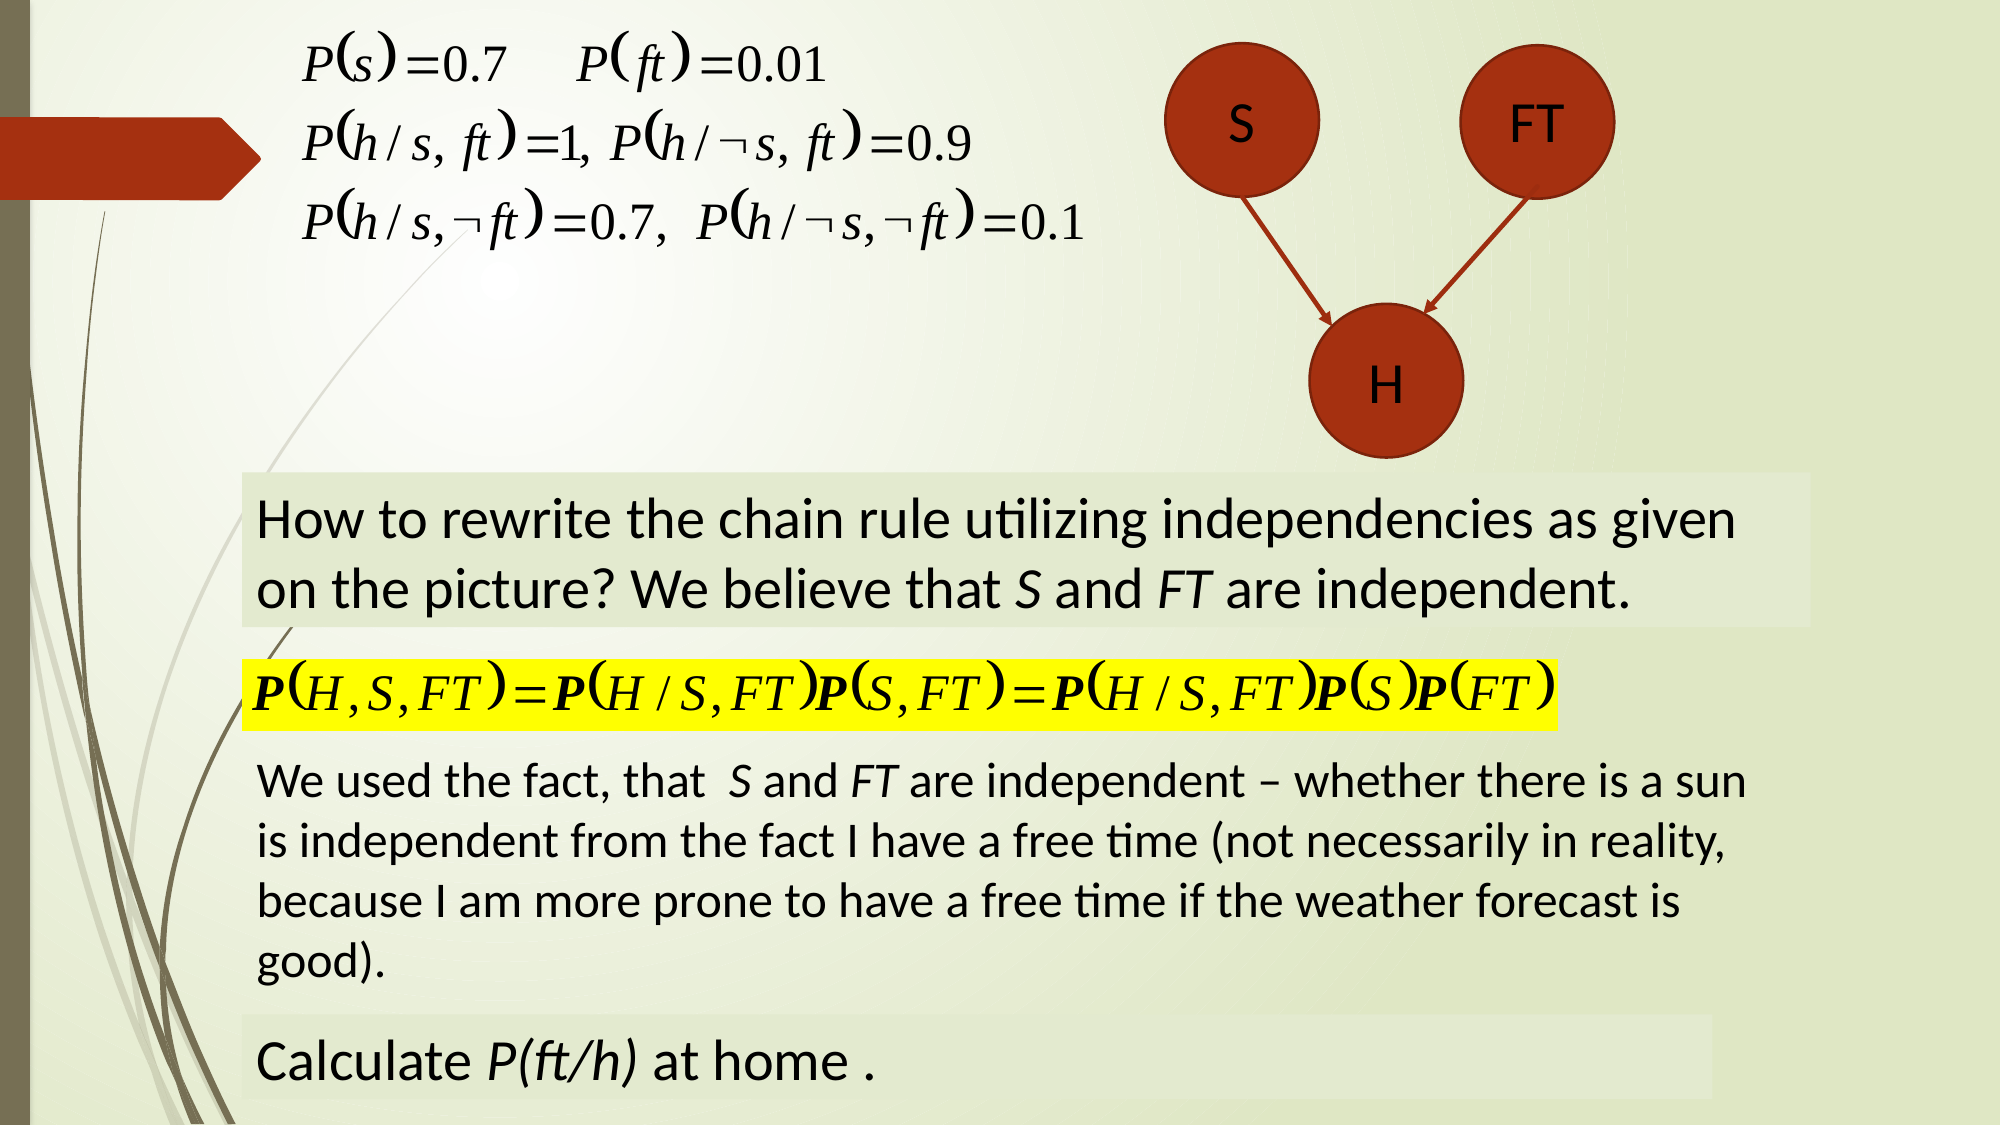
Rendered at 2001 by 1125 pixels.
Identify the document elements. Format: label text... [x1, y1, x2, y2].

text_box How to rewrite the chain rule utilizing independencies as given on the picture? We believe that S and FT are independent. [242, 472, 1811, 628]
text_box We used the fact, that S and FT are independent – whether there is a sun is independent from the fact I have a free time (not necessarily in reality, because I am more prone to have a free time if the weather forecast is good). [241, 739, 1788, 995]
text_box Calculate P(ft/h) at home . [241, 1014, 1713, 1100]
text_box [1165, 42, 1615, 458]
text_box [241, 658, 1559, 732]
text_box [292, 28, 1100, 262]
